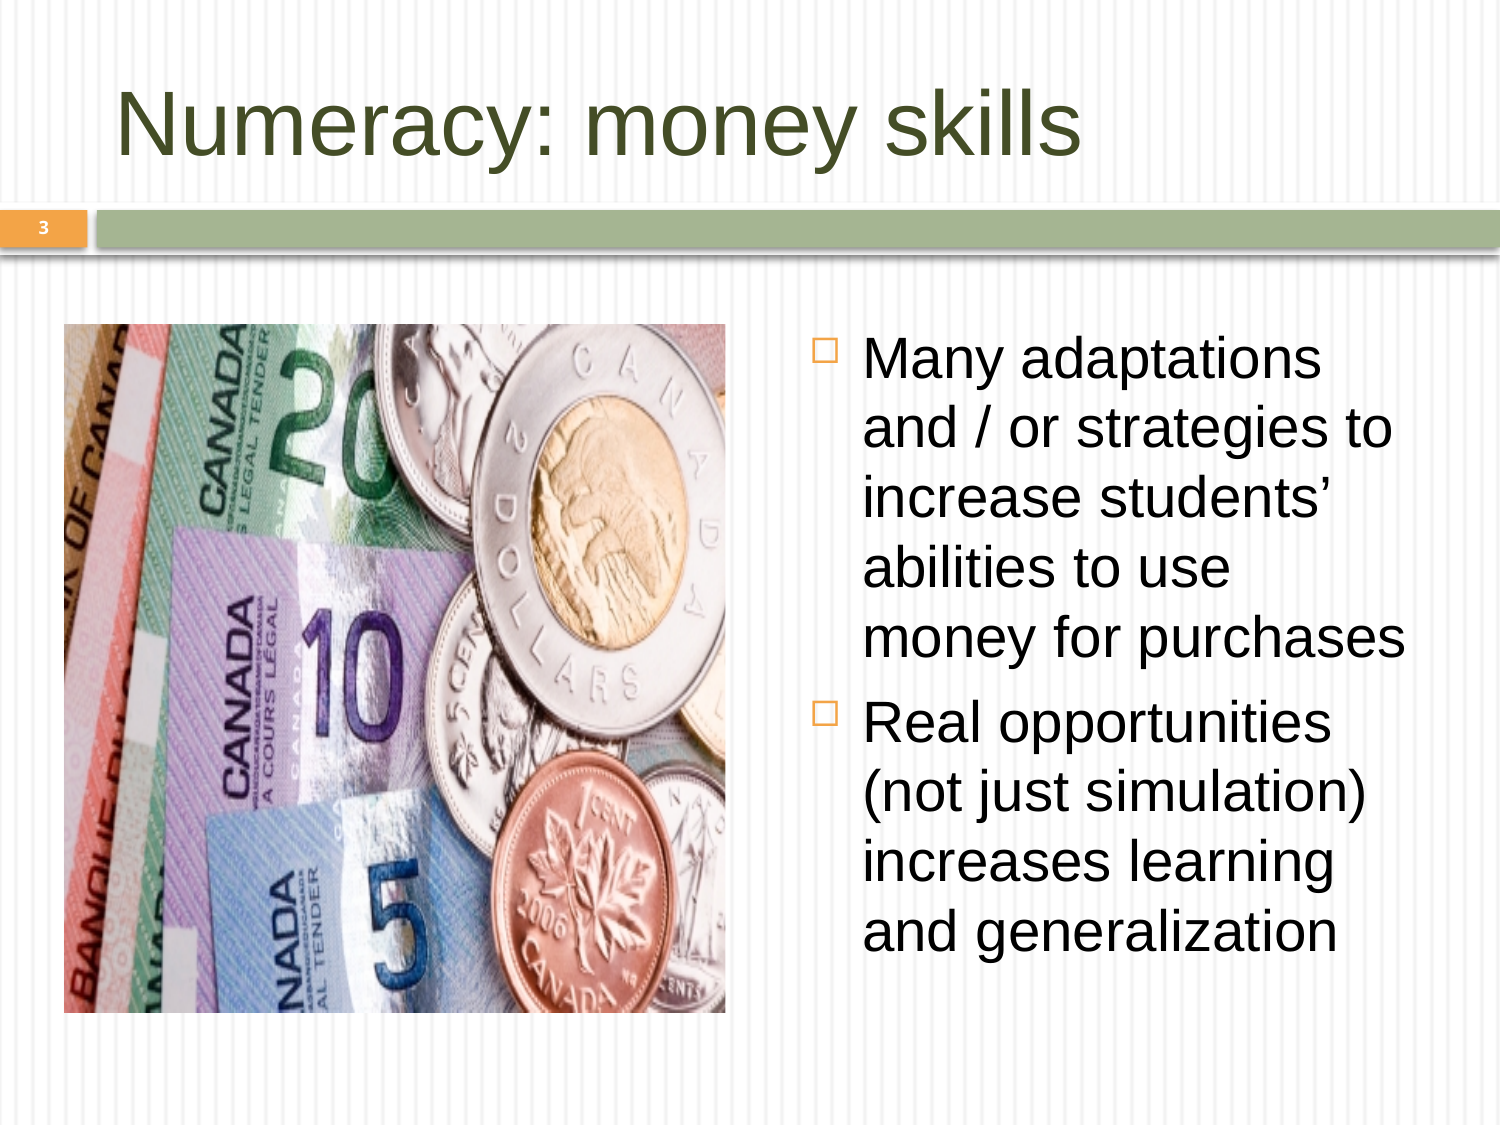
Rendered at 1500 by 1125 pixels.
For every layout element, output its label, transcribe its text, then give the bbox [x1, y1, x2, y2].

title Numeracy: money skills [99, 37, 1438, 200]
slide_number 3 [0, 208, 88, 249]
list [62, 324, 726, 1013]
list Many adaptations and / or strategies to increase students’ abilities to use money for purchases Real opportunities (not just simulation) increases learning and generalization [794, 312, 1433, 1011]
